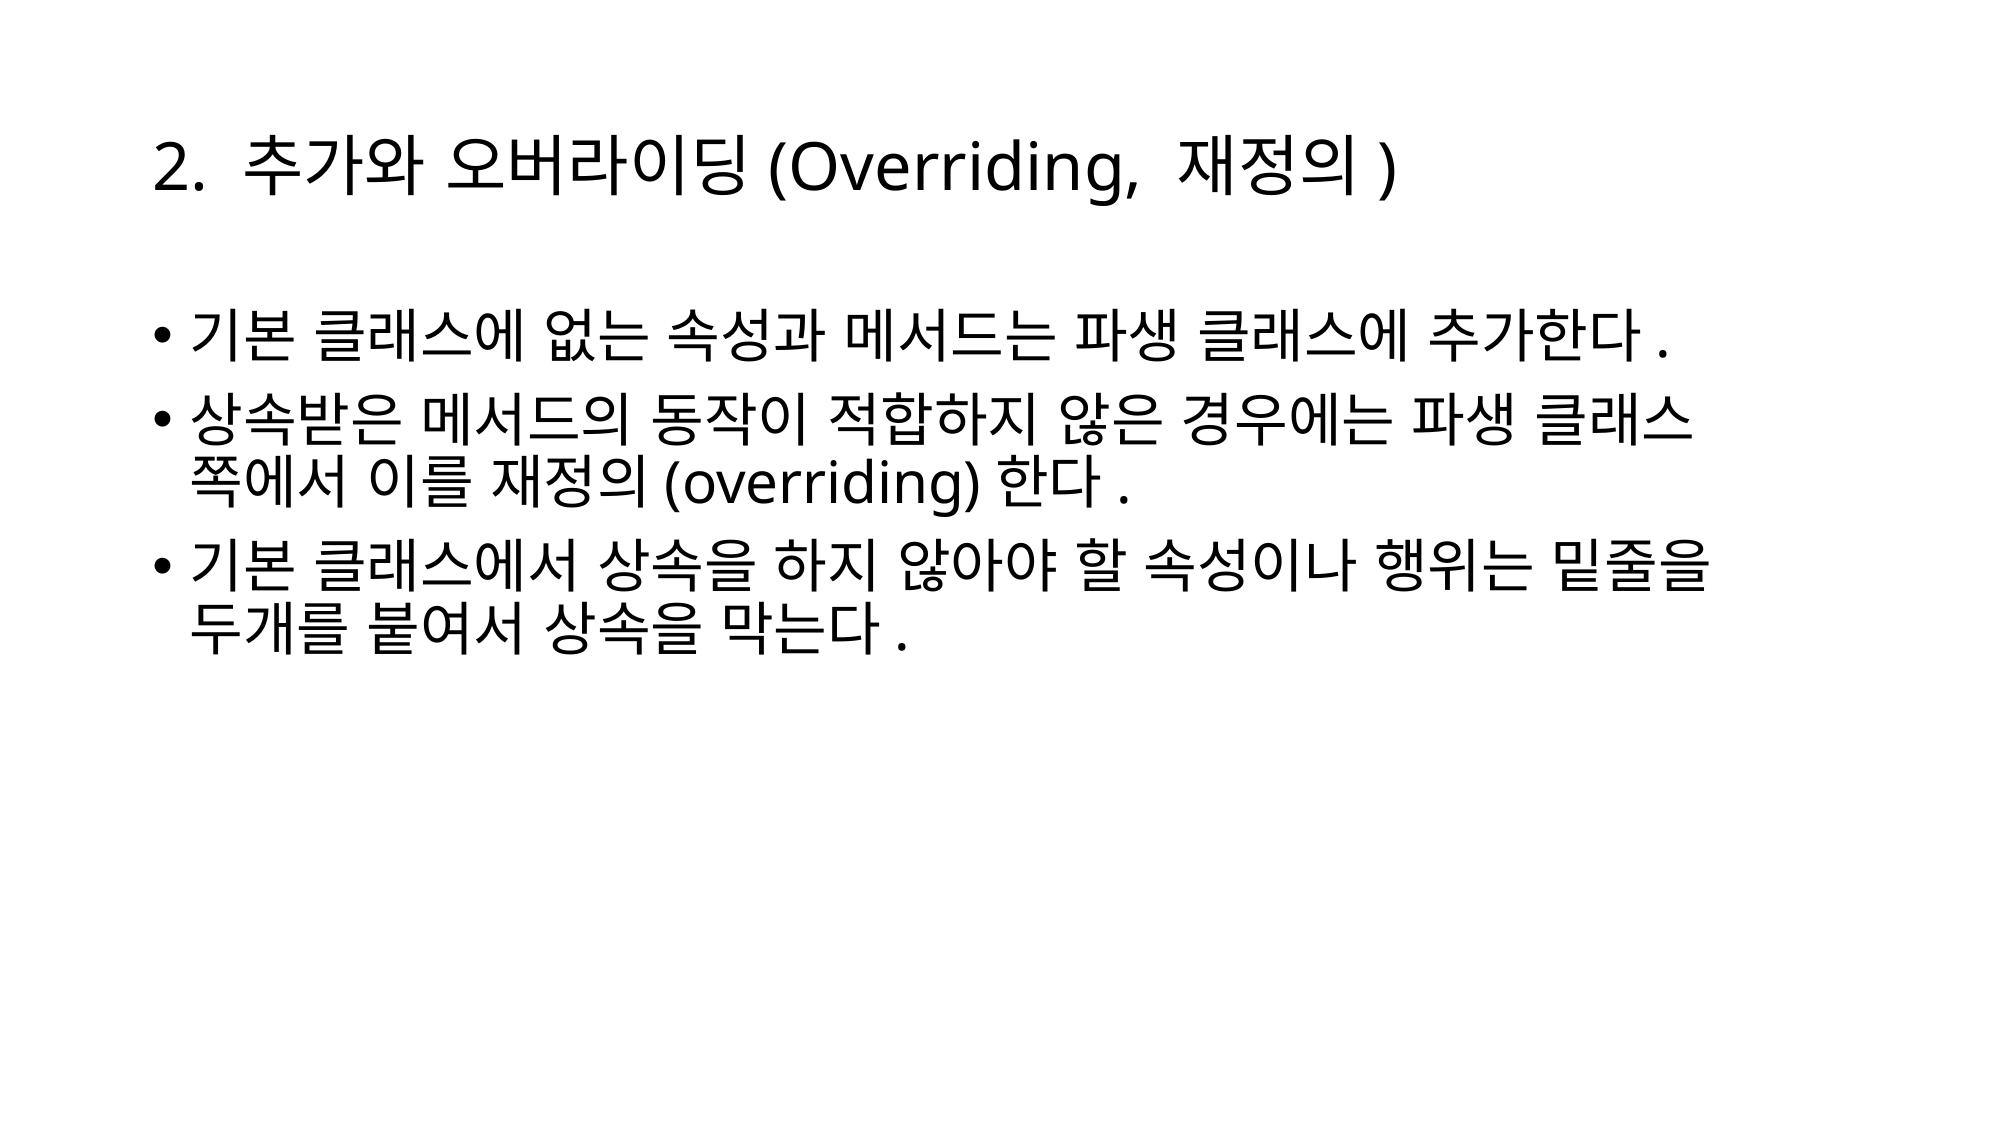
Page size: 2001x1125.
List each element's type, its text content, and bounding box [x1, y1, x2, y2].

title 2. 추가와 오버라이딩(Overriding, 재정의) [137, 59, 1863, 278]
list 기본 클래스에 없는 속성과 메서드는 파생 클래스에 추가한다. 상속받은 메서드의 동작이 적합하지 않은 경우에는 파생 클래스 쪽에서 이를 재정의(overriding)한다. 기본 클래스에서 상속을 하지 않아야 할 속성이나 행위는 밑줄을 두개를 붙여서 상속을 막는다. [137, 299, 1863, 1014]
